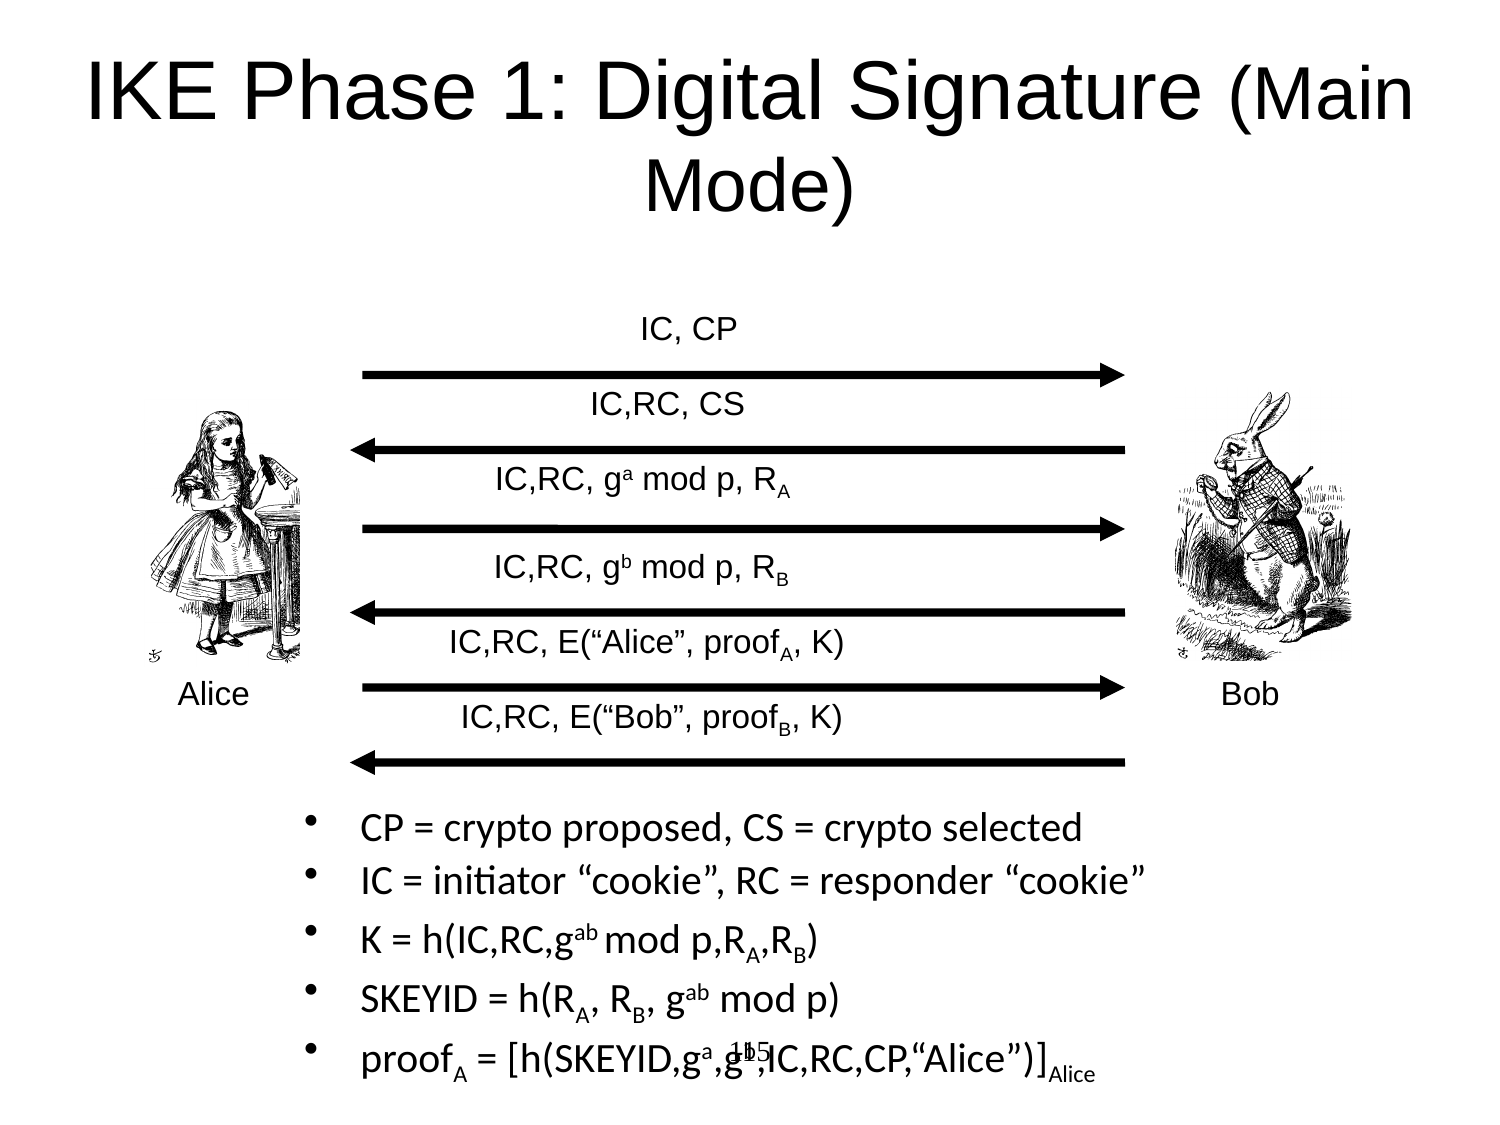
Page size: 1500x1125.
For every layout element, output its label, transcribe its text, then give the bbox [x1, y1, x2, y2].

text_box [144, 299, 1352, 763]
title IKE Phase 1: Digital Signature (Main Mode) [0, 37, 1500, 226]
list CP = crypto proposed, CS = crypto selected IC = initiator “cookie”, RC = responder “cookie” K = h(IC,RC,gab mod p,RA,RB) SKEYID = h(RA, RB, gab mod p) proofA = [h(SKEYID,ga,gb,IC,RC,CP,“Alice”)]Alice [288, 797, 1352, 1101]
